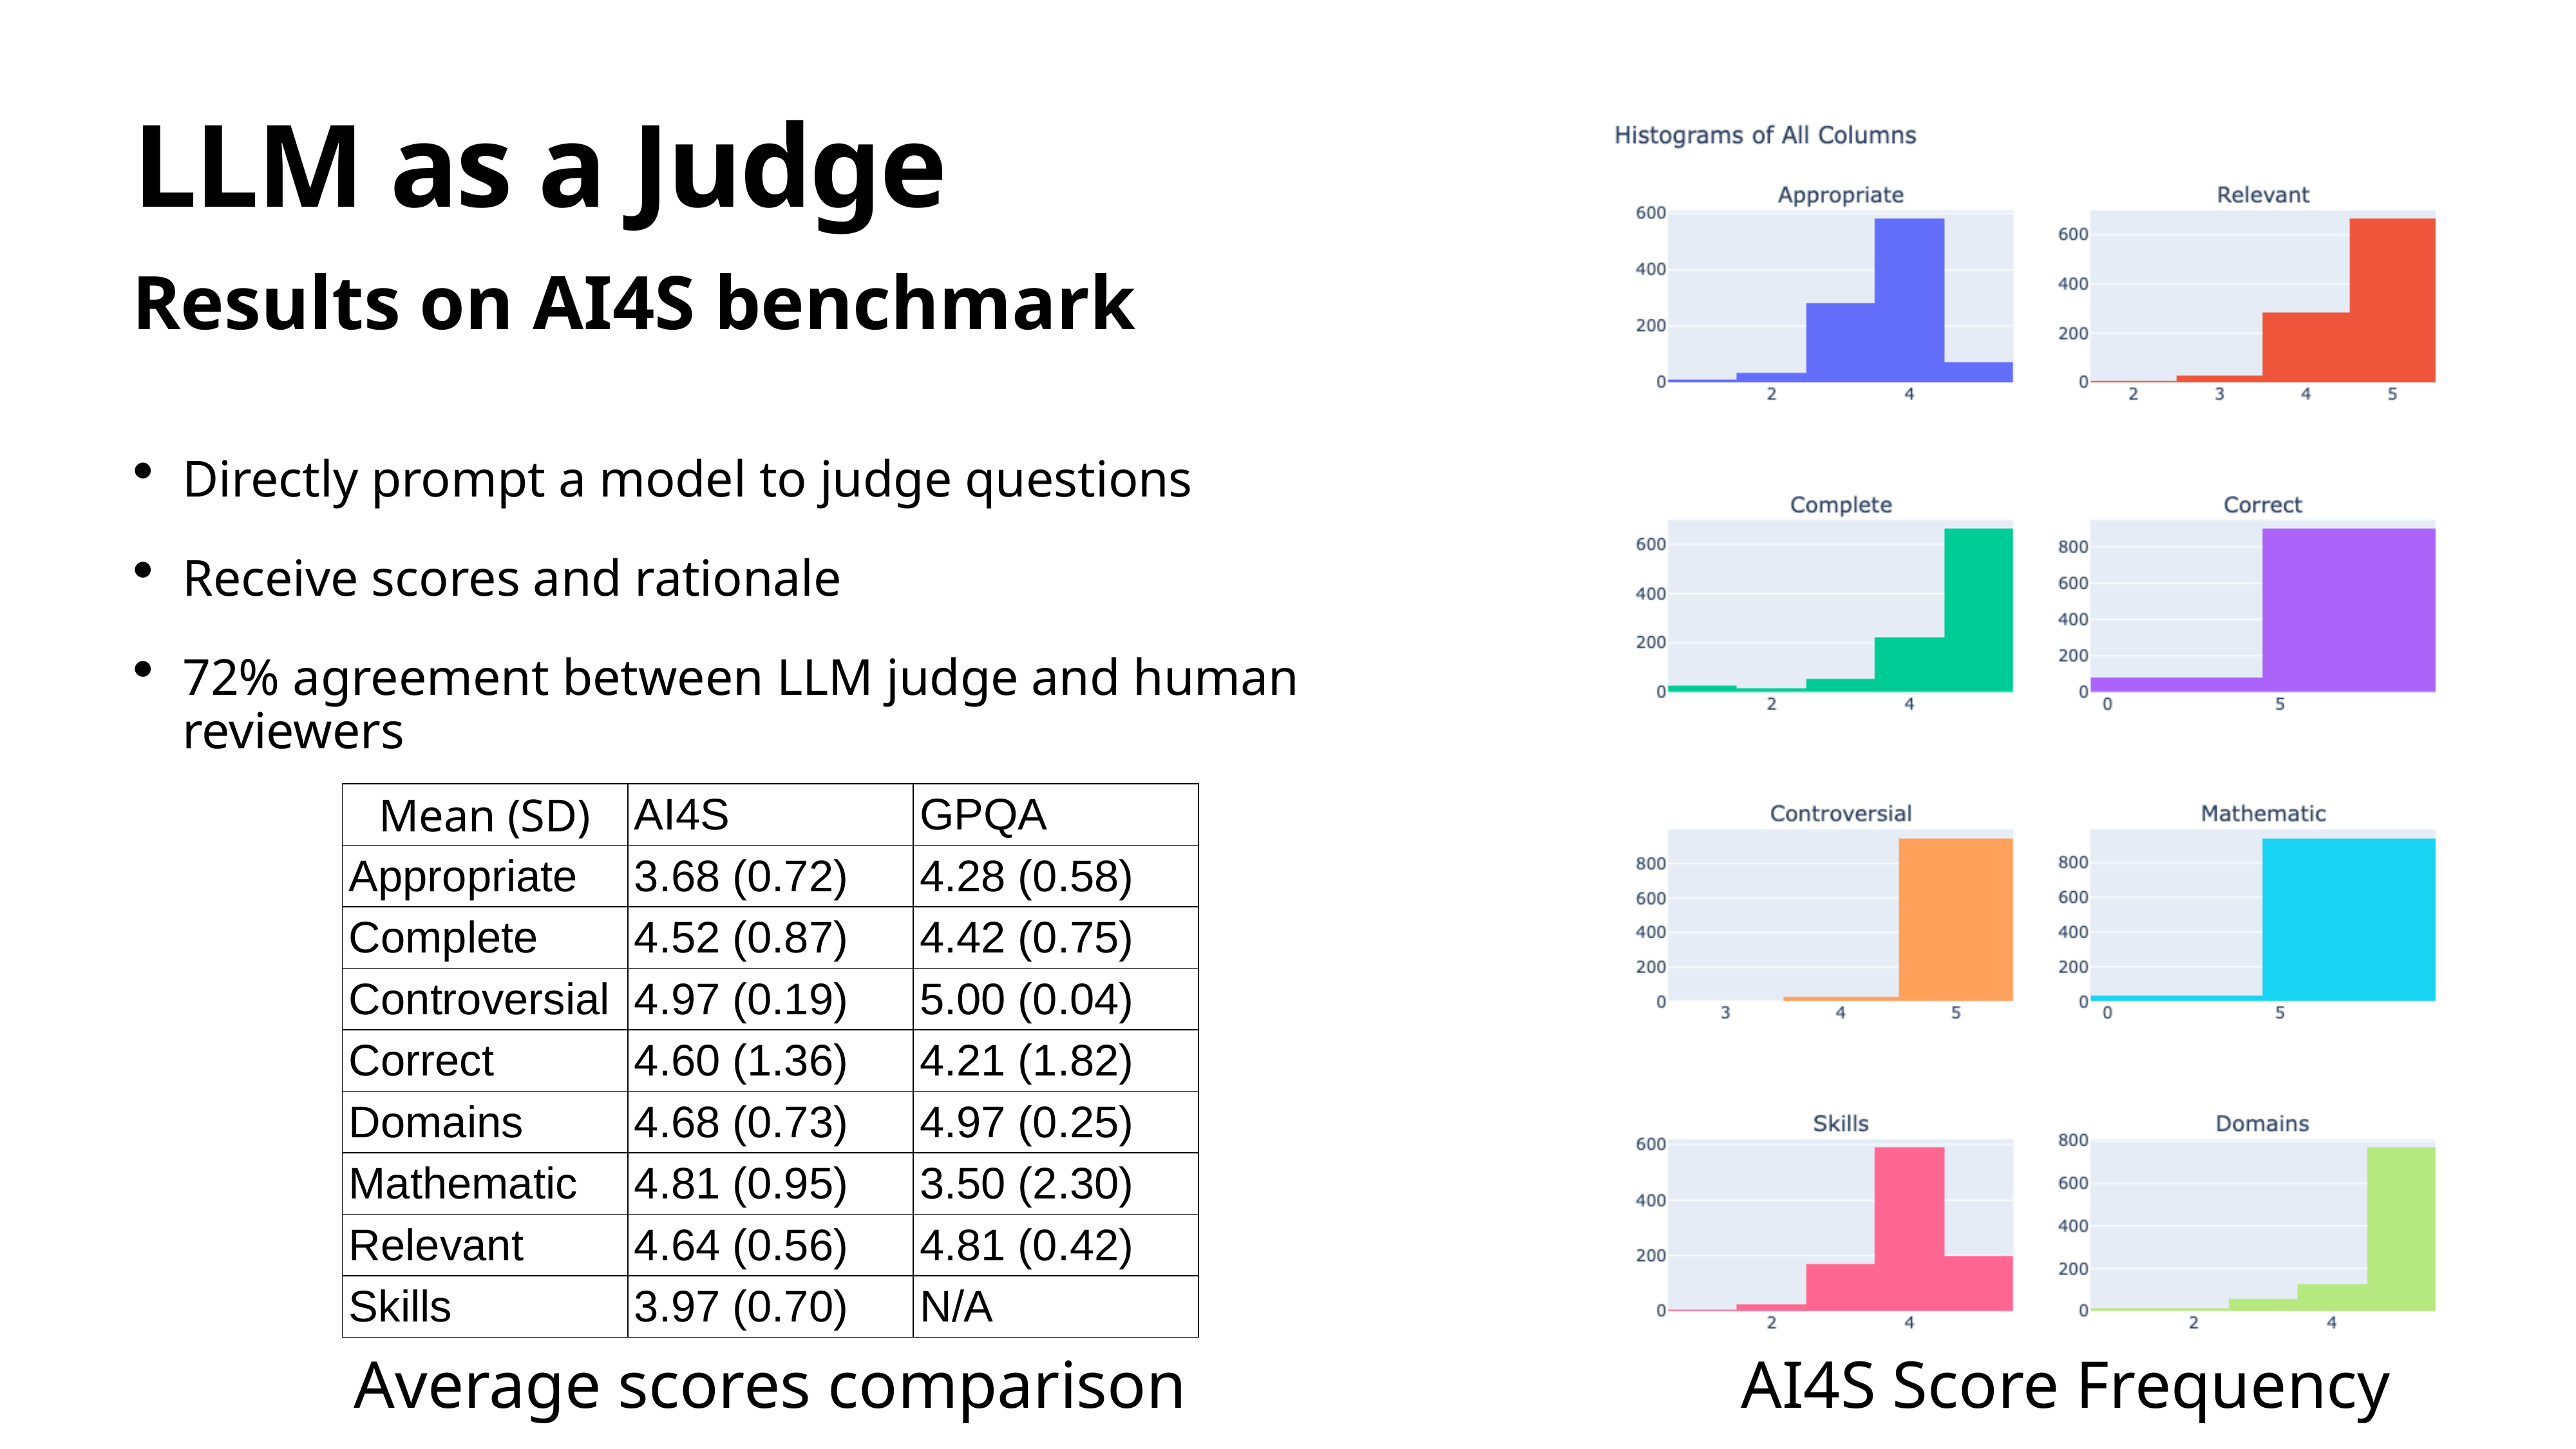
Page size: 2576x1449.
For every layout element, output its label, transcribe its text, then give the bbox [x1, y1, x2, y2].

table_cell 3.50 (2.30) [914, 1153, 1198, 1214]
table_header Mean (SD) [343, 784, 627, 845]
table_cell 4.97 (0.19) [629, 969, 913, 1029]
title LLM as a Judge [127, 113, 1560, 250]
table_cell 5.00 (0.04) [914, 969, 1198, 1029]
table_cell 4.42 (0.75) [914, 907, 1198, 968]
table_cell Controversial [343, 969, 627, 1029]
table_cell Complete [343, 907, 627, 968]
list Results on AI4S benchmark [127, 250, 1560, 350]
table_cell Mathematic [343, 1153, 627, 1214]
table_cell N/A [914, 1276, 1198, 1337]
table_cell 4.97 (0.25) [914, 1092, 1198, 1152]
table_cell 4.21 (1.82) [914, 1030, 1198, 1091]
picture [1560, 77, 2454, 1419]
table_cell 3.68 (0.72) [629, 846, 913, 906]
table_cell 4.64 (0.56) [629, 1215, 913, 1275]
table_cell Appropriate [343, 846, 627, 906]
list Directly prompt a model to judge questions Receive scores and rationale 72% agreement between LLM judge and human reviewers [127, 448, 1489, 723]
table_cell 4.52 (0.87) [629, 907, 913, 968]
table_cell 3.97 (0.70) [629, 1276, 913, 1337]
table_cell 4.60 (1.36) [629, 1030, 913, 1091]
table_cell 4.28 (0.58) [914, 846, 1198, 906]
text_box Average scores comparison [348, 1347, 1193, 1428]
table_cell 4.81 (0.42) [914, 1215, 1198, 1275]
table_cell 4.81 (0.95) [629, 1153, 913, 1214]
text_box AI4S Score Frequency [1735, 1419, 2397, 1428]
table_cell Correct [343, 1030, 627, 1091]
table_cell Skills [343, 1276, 627, 1337]
table_cell 4.68 (0.73) [629, 1092, 913, 1152]
table_header GPQA [914, 784, 1198, 845]
table_cell Relevant [343, 1215, 627, 1275]
table_cell Domains [343, 1092, 627, 1152]
table_header AI4S [629, 784, 913, 845]
